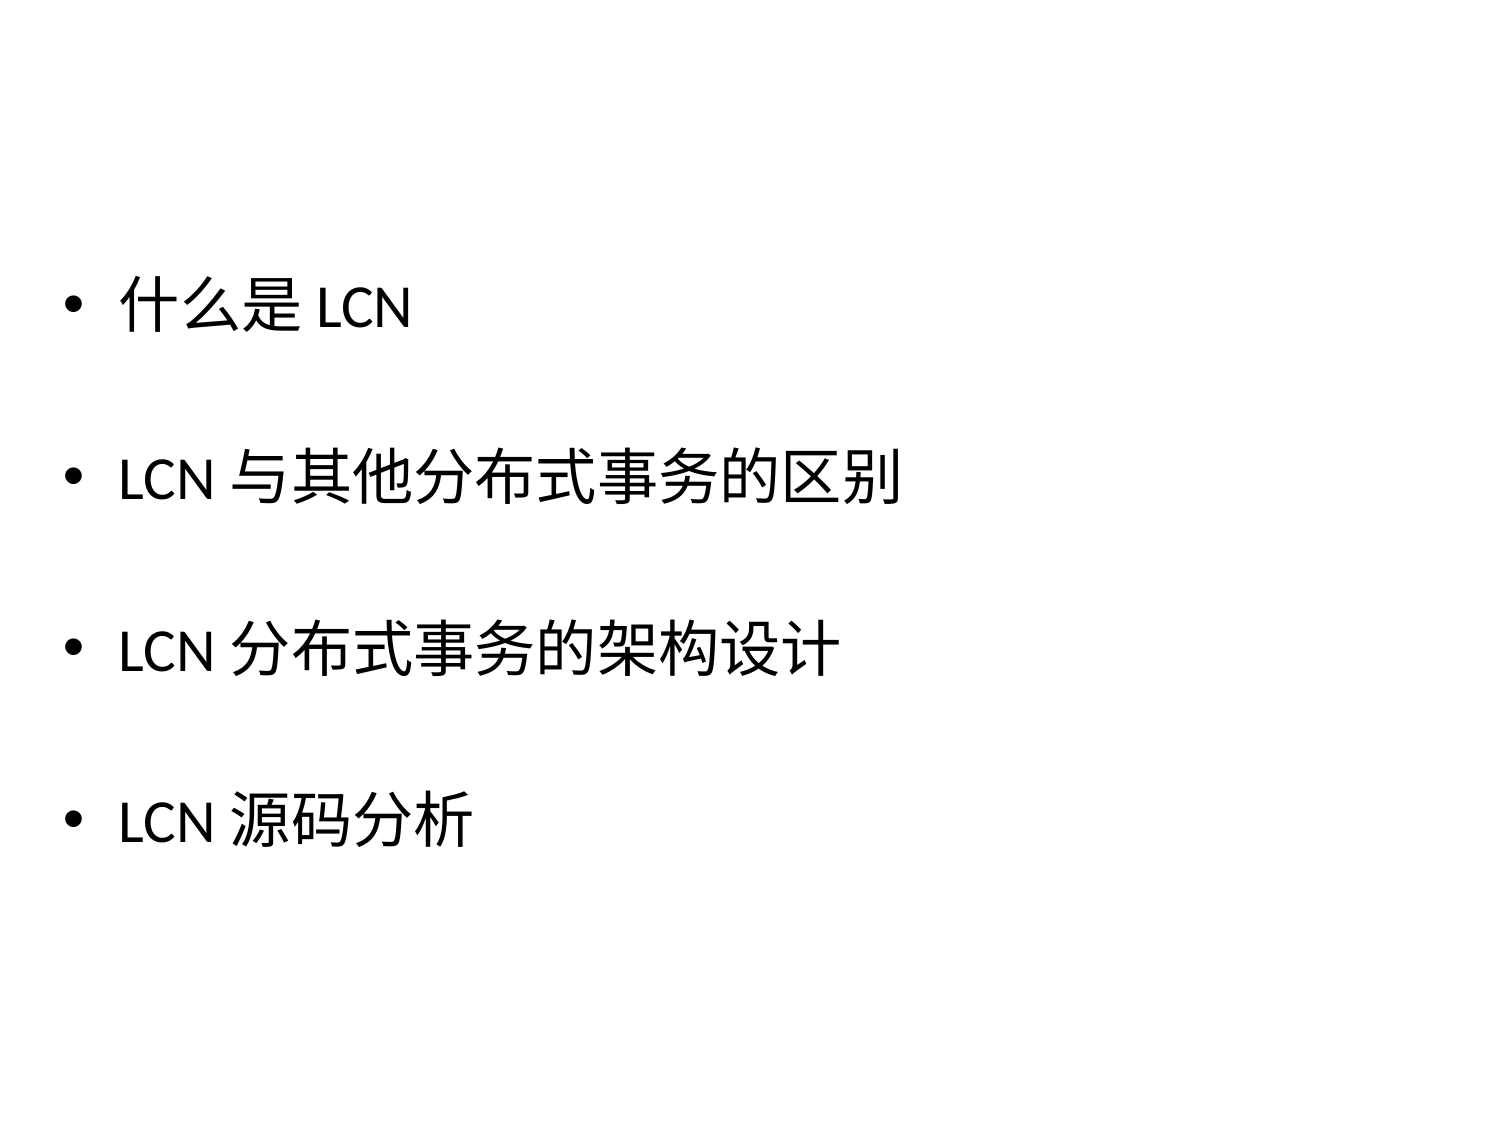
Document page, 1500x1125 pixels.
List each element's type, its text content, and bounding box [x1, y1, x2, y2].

list 什么是LCN LCN与其他分布式事务的区别 LCN分布式事务的架构设计 LCN源码分析 [48, 259, 1398, 868]
